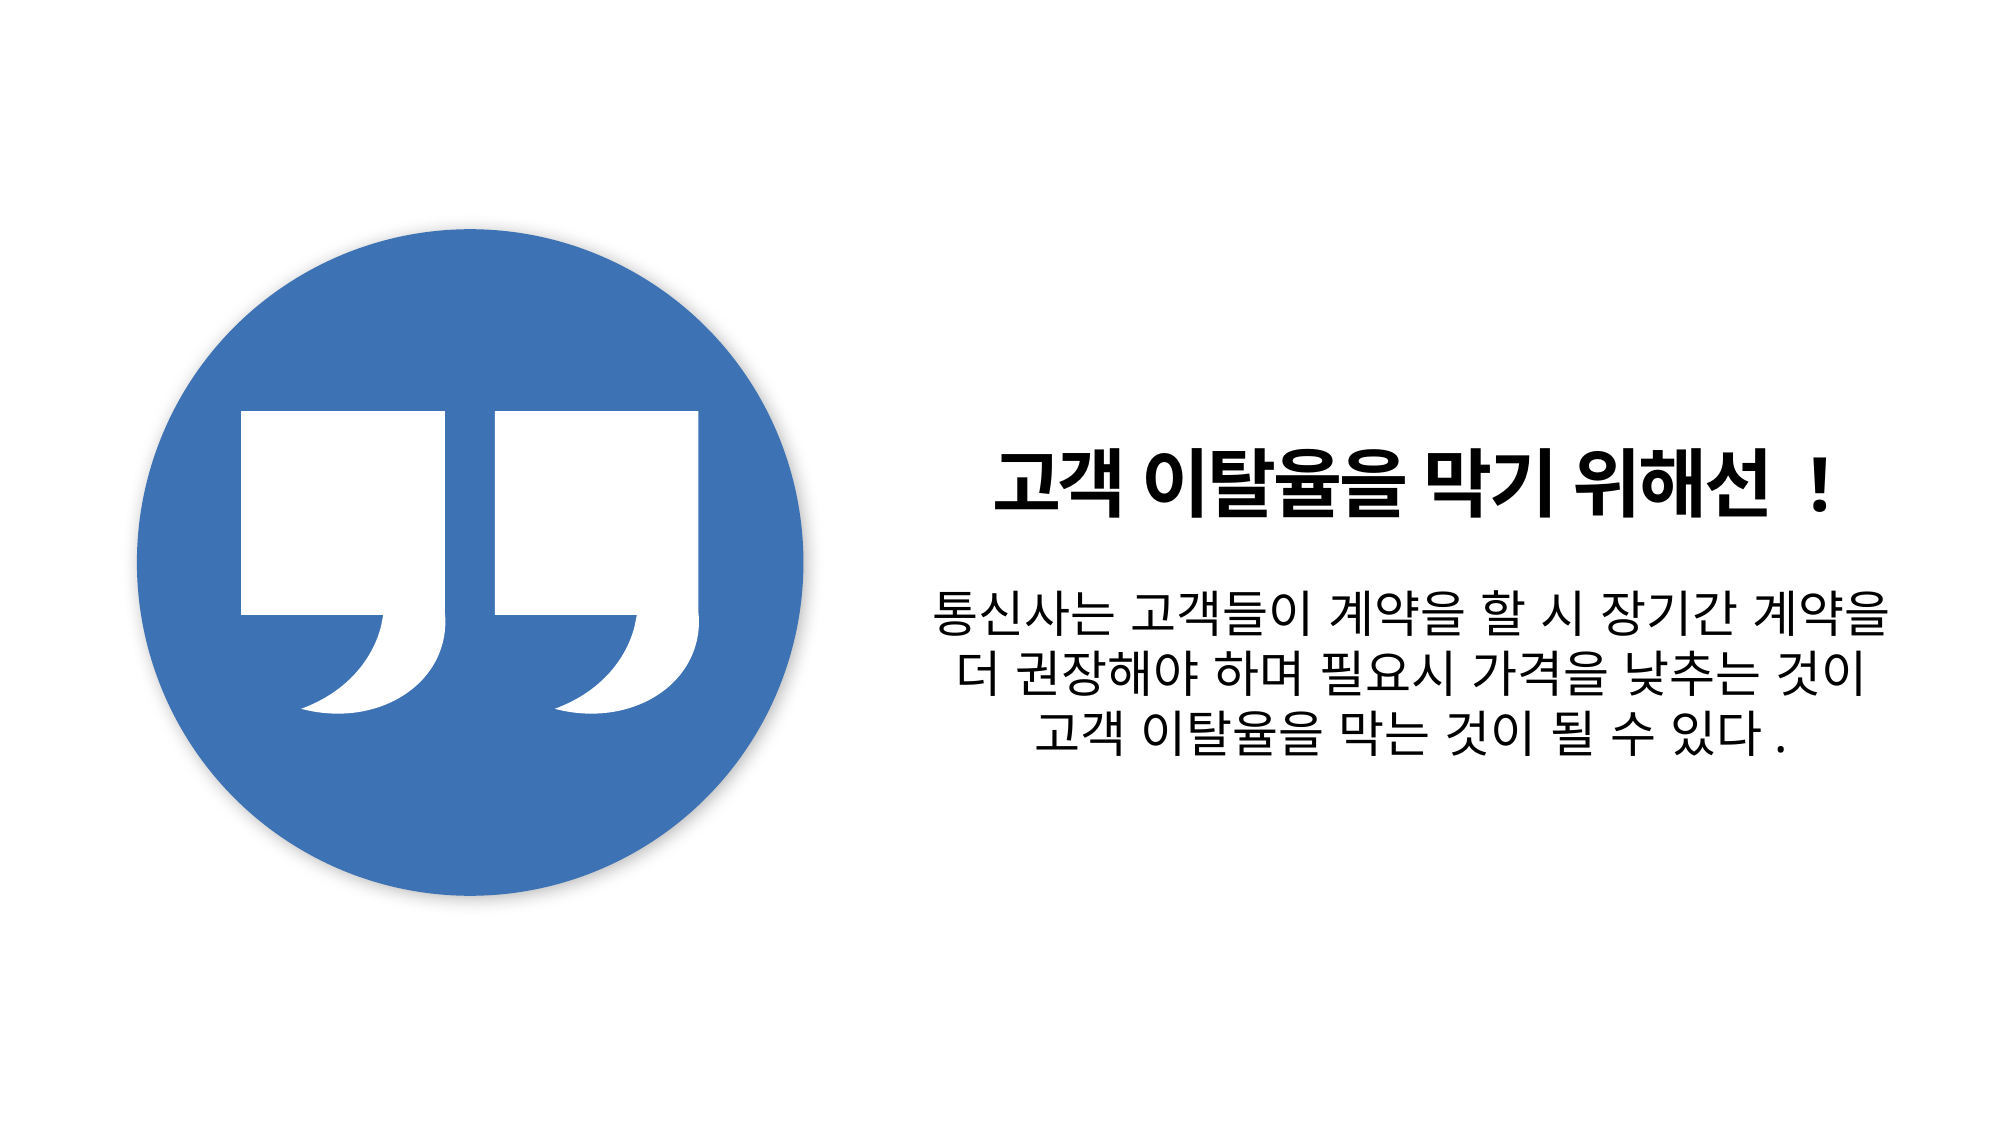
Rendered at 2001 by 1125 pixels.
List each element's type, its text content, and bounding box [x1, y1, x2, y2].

text_box 고객 이탈율을 막기 위해선 ! [977, 411, 1846, 534]
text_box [136, 229, 804, 896]
text_box 통신사는 고객들이 계약을 할 시 장기간 계약을 더 권장해야 하며 필요시 가격을 낮추는 것이 고객 이탈율을 막는 것이 될 수 있다. [917, 575, 1906, 771]
